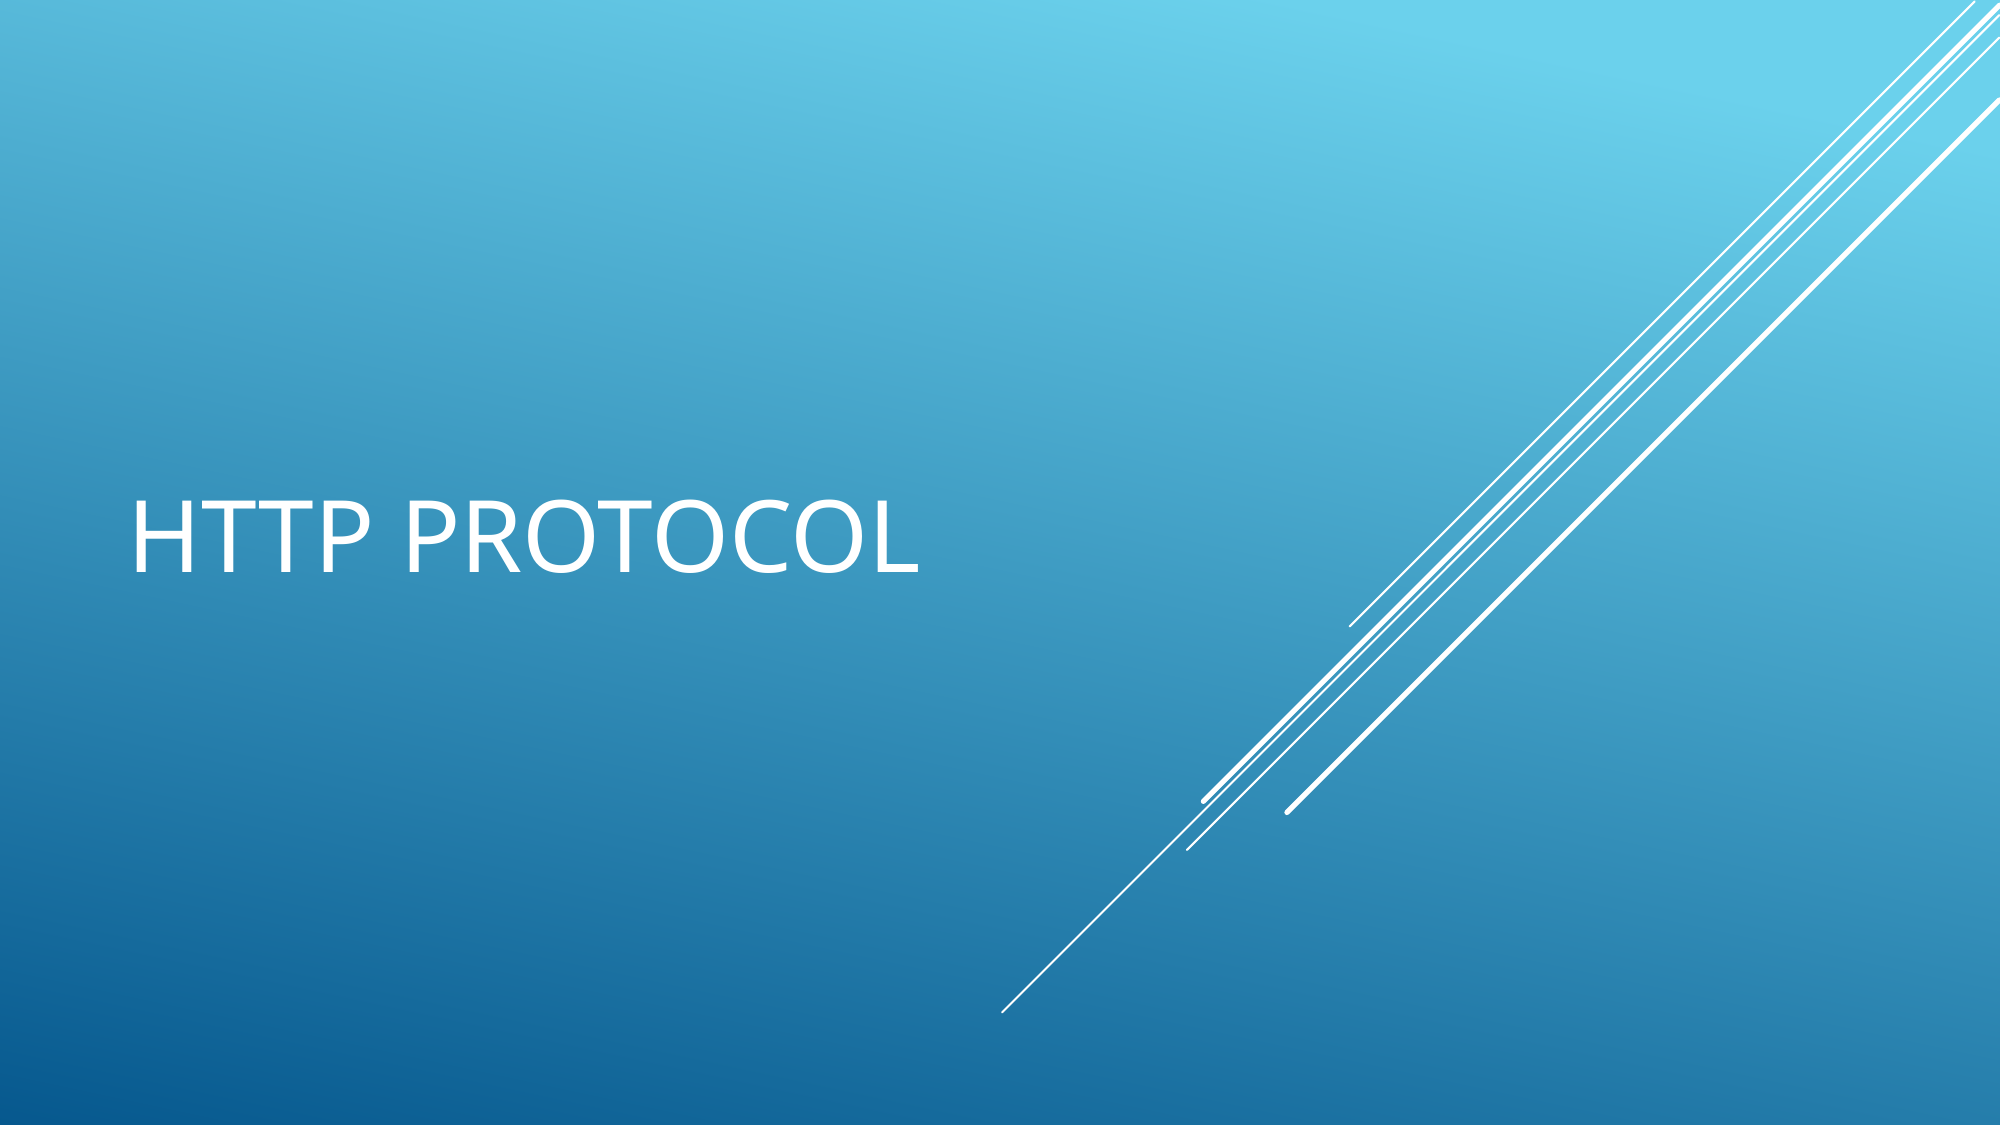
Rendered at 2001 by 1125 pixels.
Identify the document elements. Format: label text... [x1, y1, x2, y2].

title HTTP protocol [112, 112, 1425, 600]
